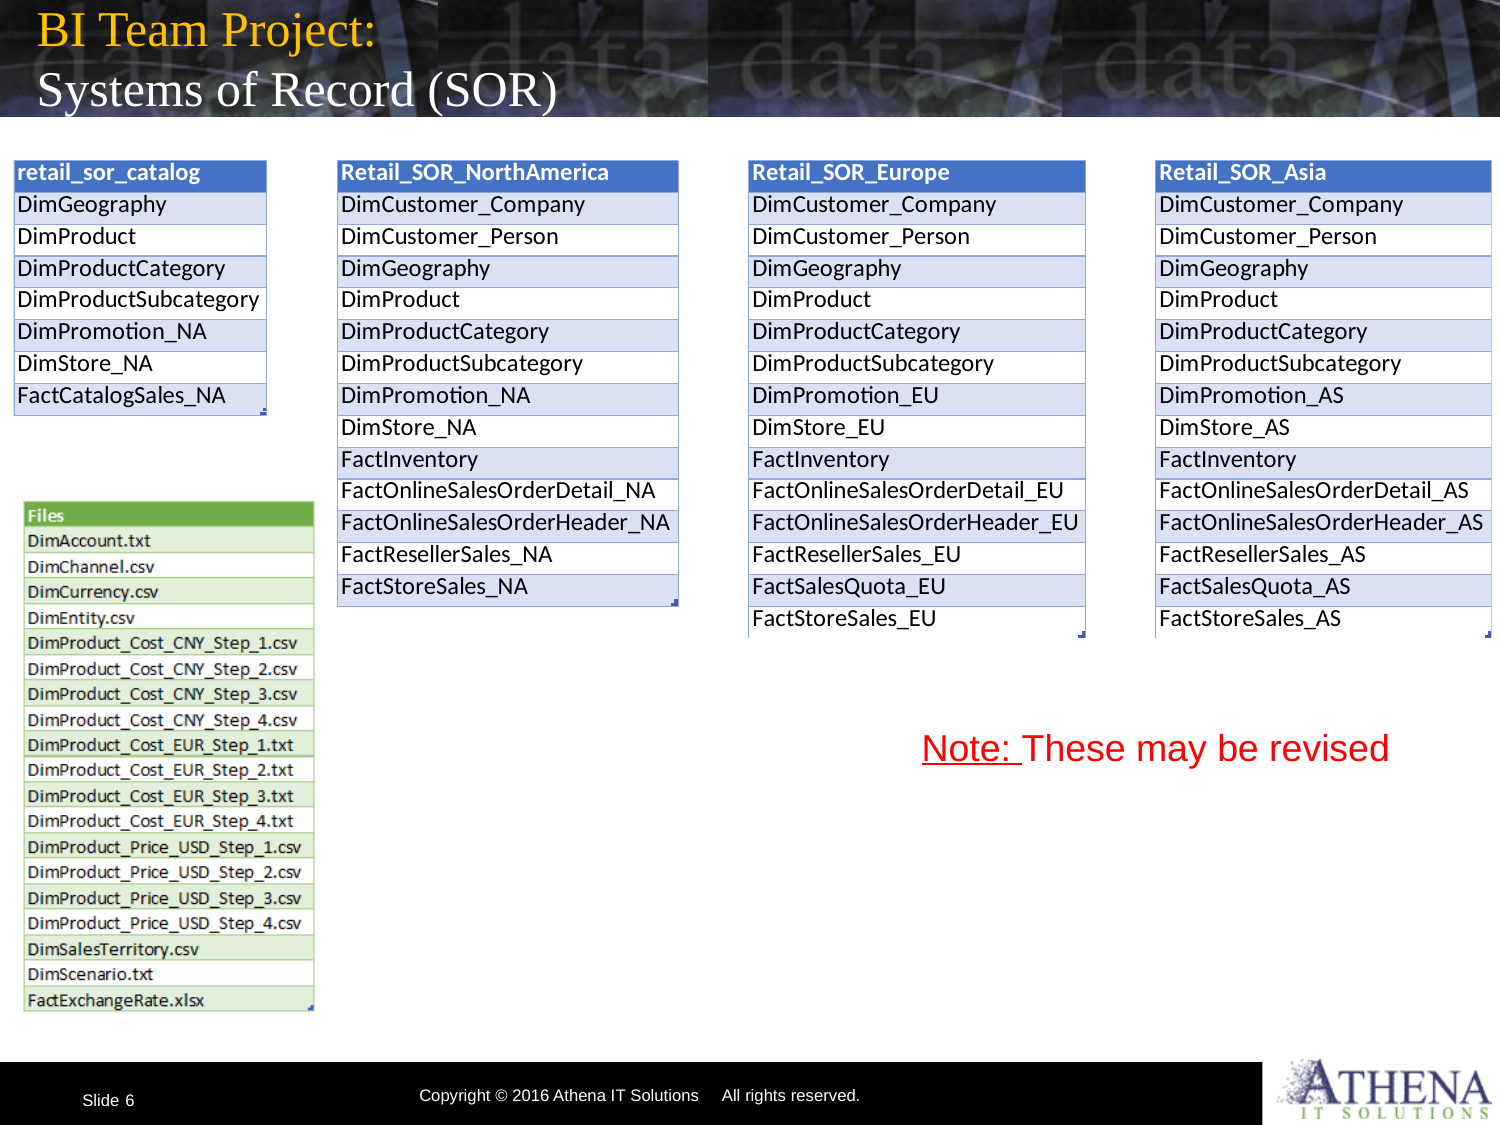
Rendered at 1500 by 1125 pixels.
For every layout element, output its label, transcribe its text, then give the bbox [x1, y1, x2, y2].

picture [13, 159, 1493, 1013]
title BI Team Project: Systems of Record (SOR) [21, 0, 1485, 114]
picture [0, 0, 1500, 117]
picture [1277, 1059, 1492, 1119]
text_box Note: These may be revised [906, 716, 1500, 777]
